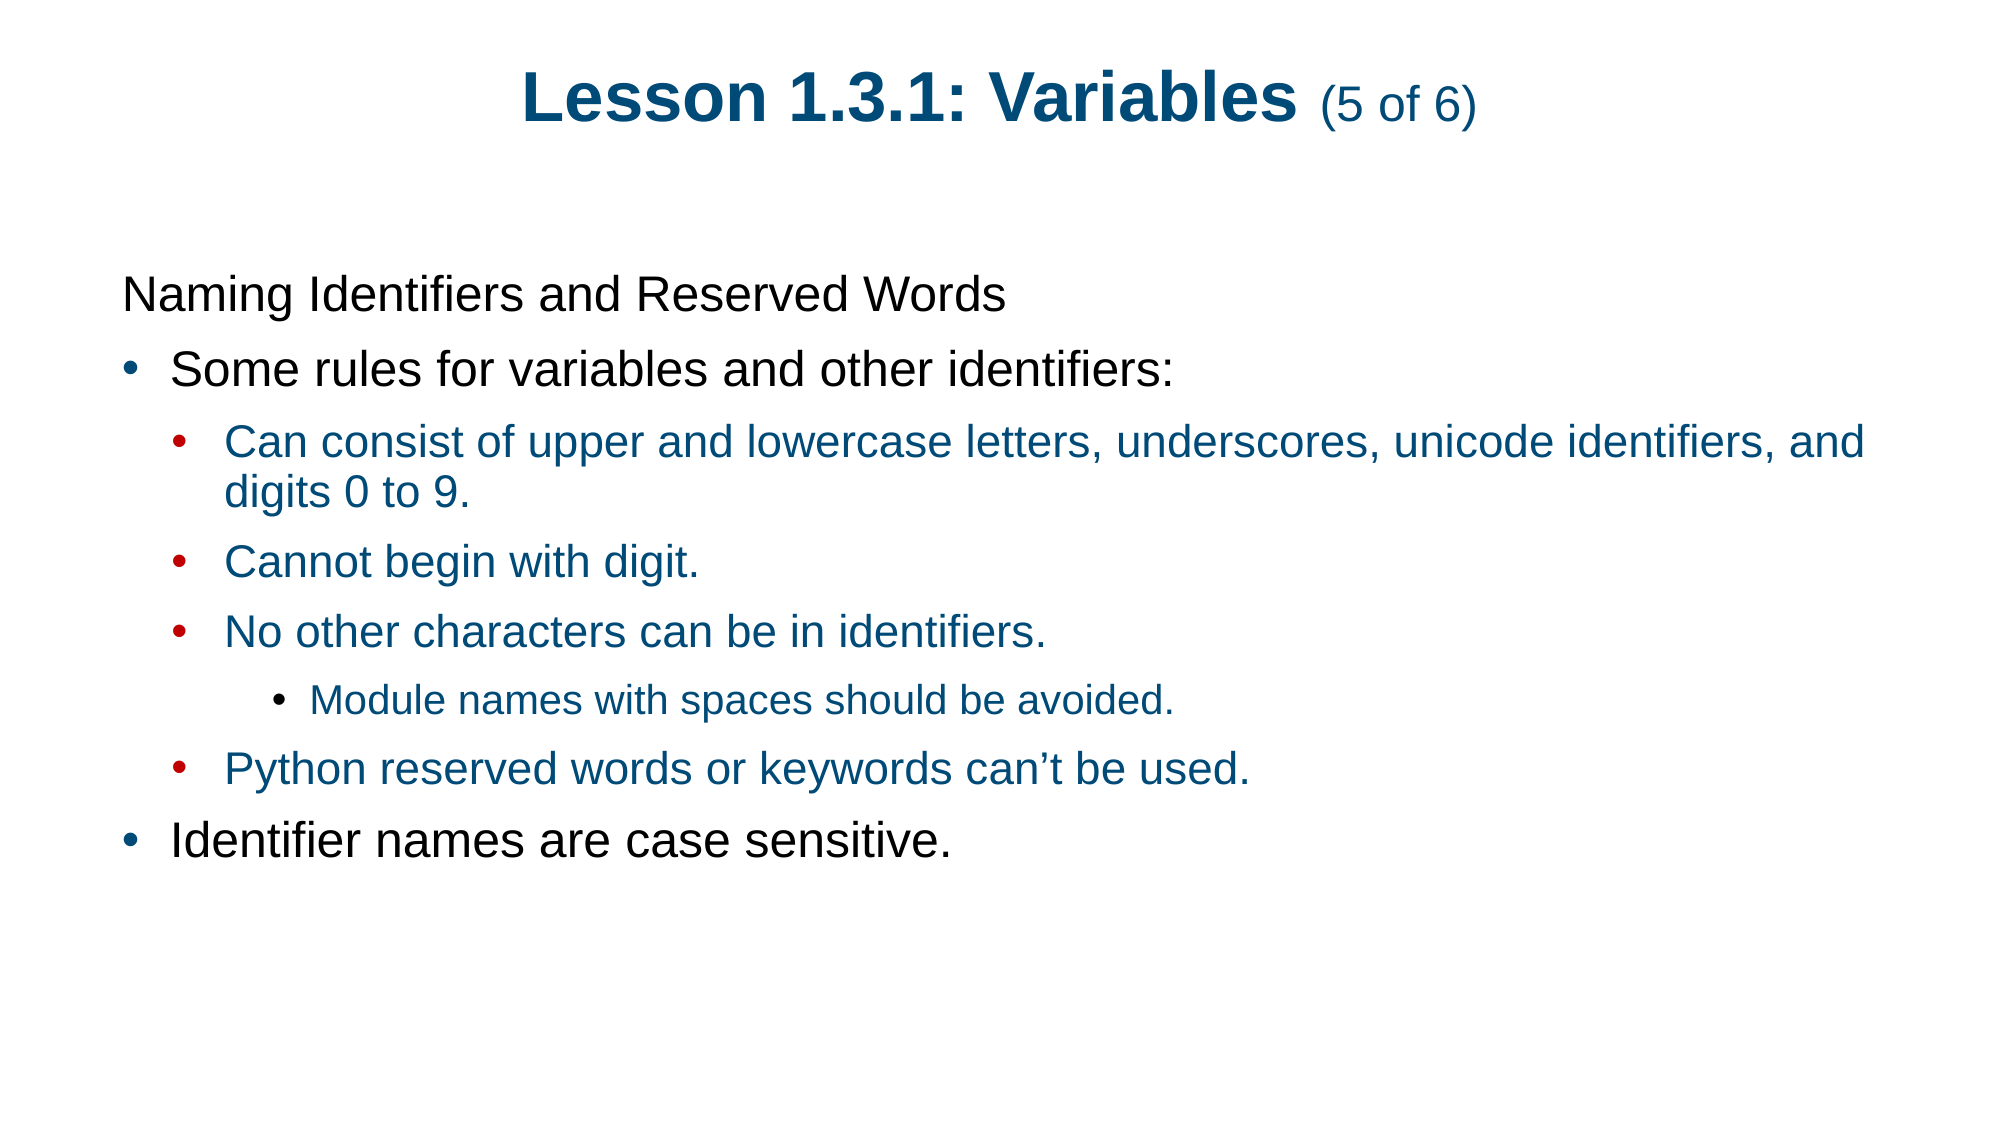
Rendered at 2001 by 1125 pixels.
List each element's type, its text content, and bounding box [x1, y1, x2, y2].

list Naming Identifiers and Reserved Words Some rules for variables and other identifiers: Can consist of upper and lowercase letters, underscores, unicode identifiers, and digits 0 to 9. Cannot begin with digit. No other characters can be in identifiers. Module names with spaces should be avoided. Python reserved words or keywords can’t be used. Identifier names are case sensitive. [121, 268, 1880, 1001]
title Lesson 1.3.1: Variables (5 of 6) [137, 59, 1863, 171]
